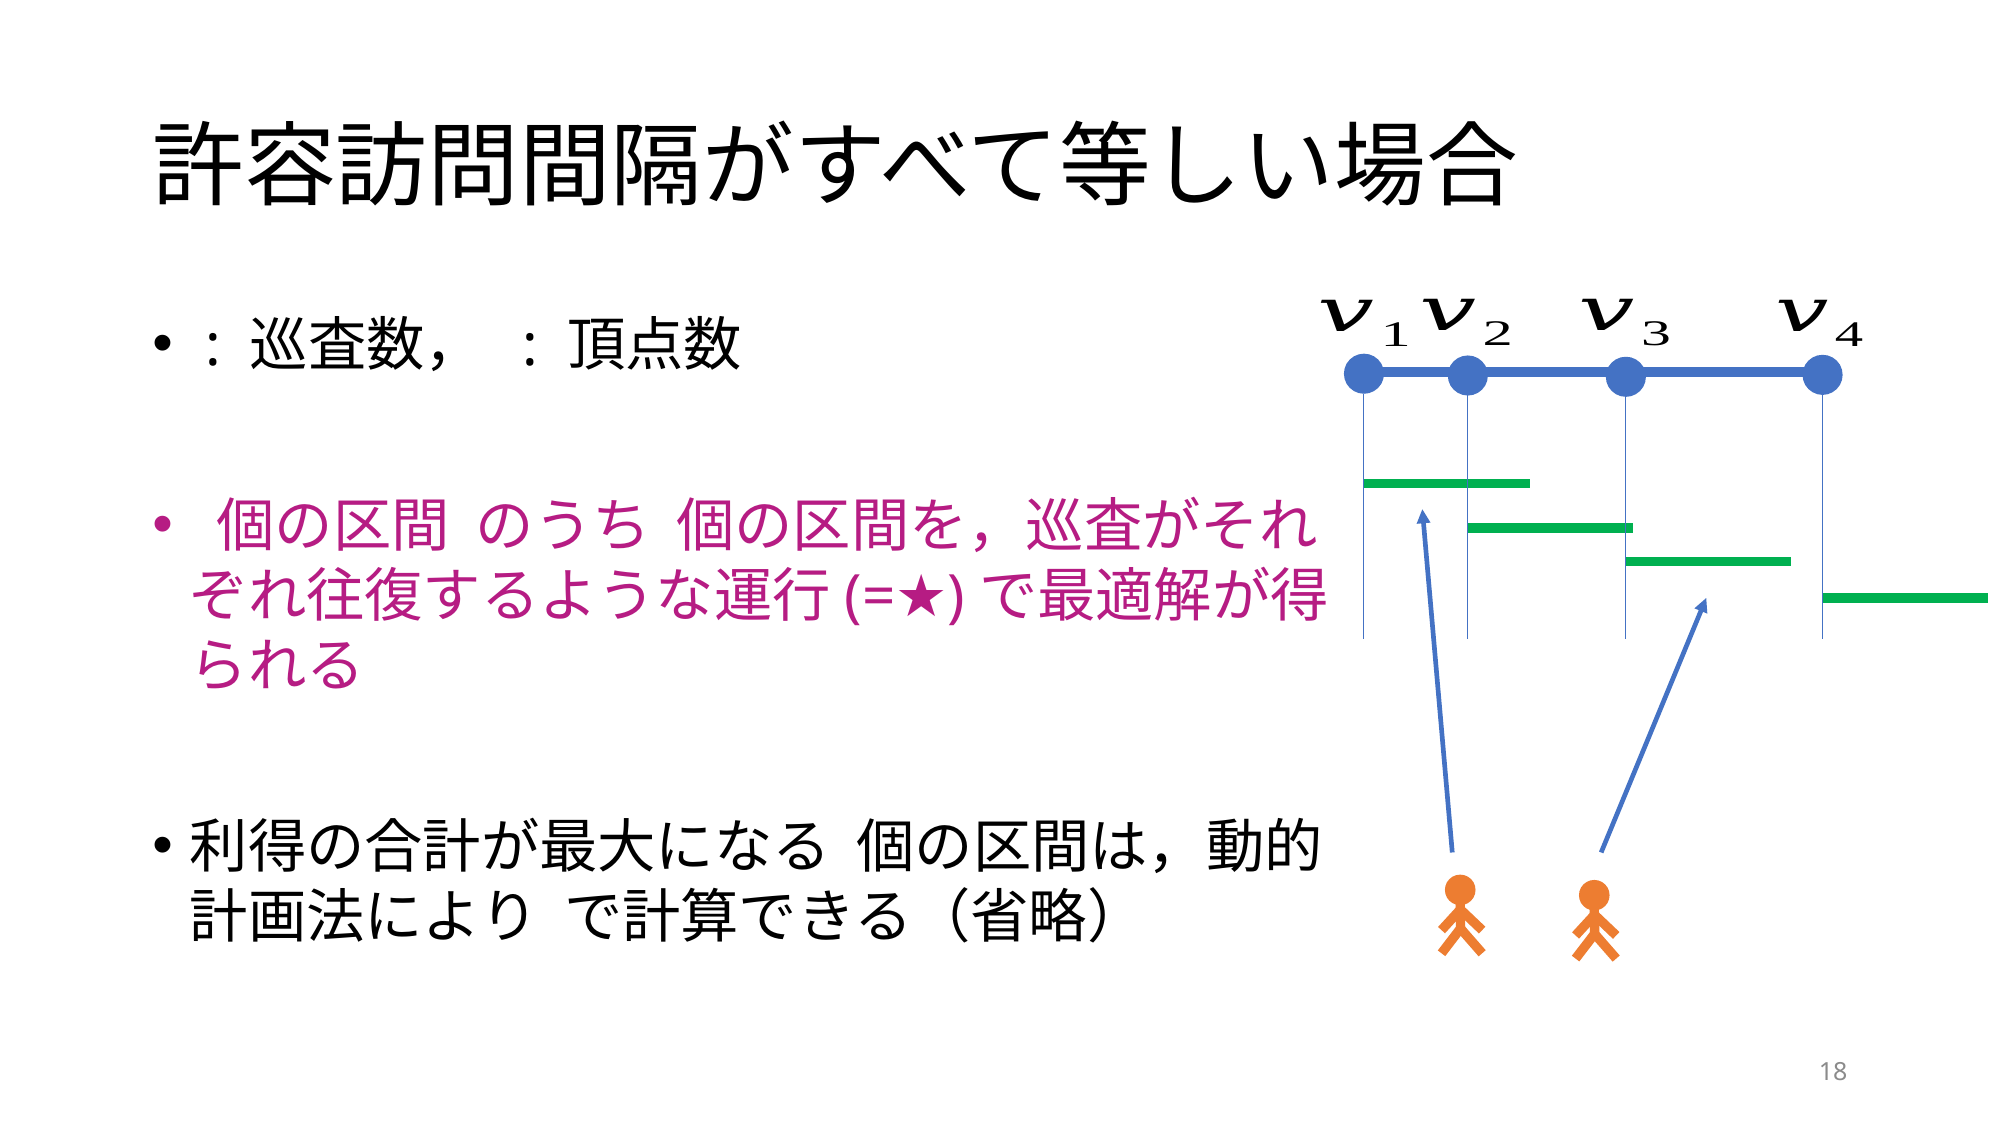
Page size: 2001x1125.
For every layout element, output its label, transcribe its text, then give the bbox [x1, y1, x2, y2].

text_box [1601, 598, 1707, 853]
title 許容訪問間隔がすべて等しい場合 [137, 59, 1863, 278]
slide_number 18 [1412, 1042, 1863, 1103]
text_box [1441, 875, 1483, 954]
text_box [1828, 354, 1844, 396]
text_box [1422, 509, 1453, 853]
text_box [1575, 880, 1617, 959]
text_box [1343, 353, 1828, 397]
